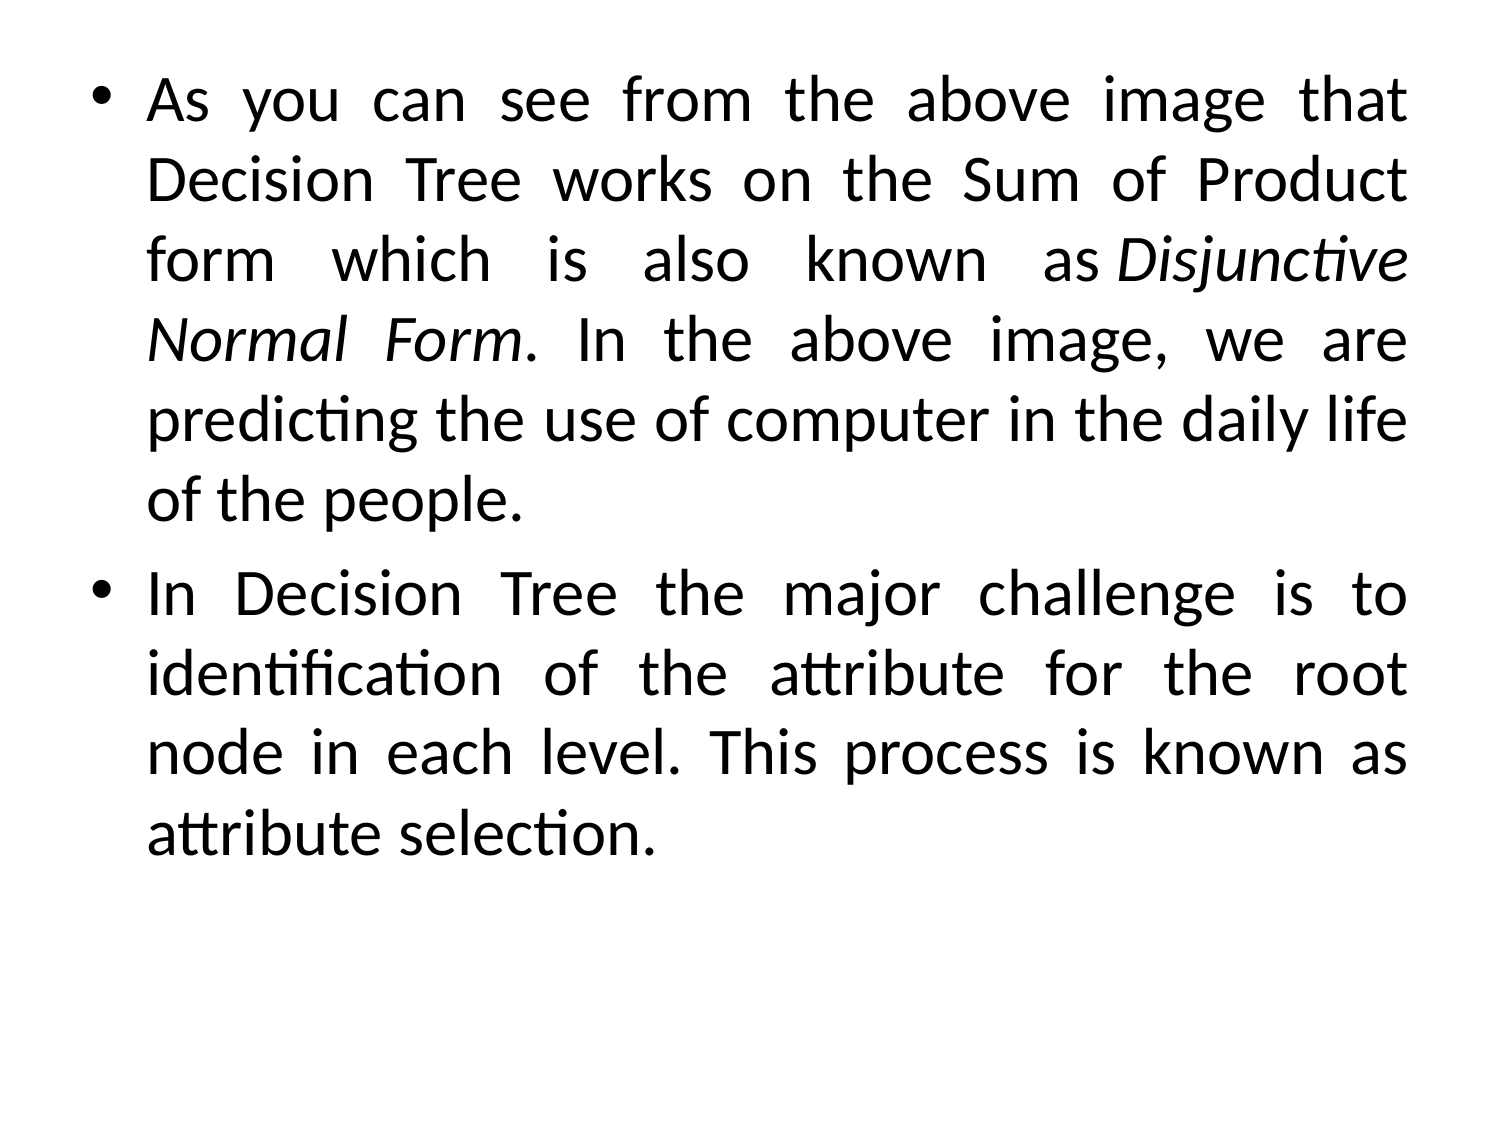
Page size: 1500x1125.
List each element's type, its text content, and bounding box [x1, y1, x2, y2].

list As you can see from the above image that Decision Tree works on the Sum of Product form which is also known as Disjunctive Normal Form. In the above image, we are predicting the use of computer in the daily life of the people. In Decision Tree the major challenge is to identification of the attribute for the root node in each level. This process is known as attribute selection. [75, 46, 1425, 1005]
